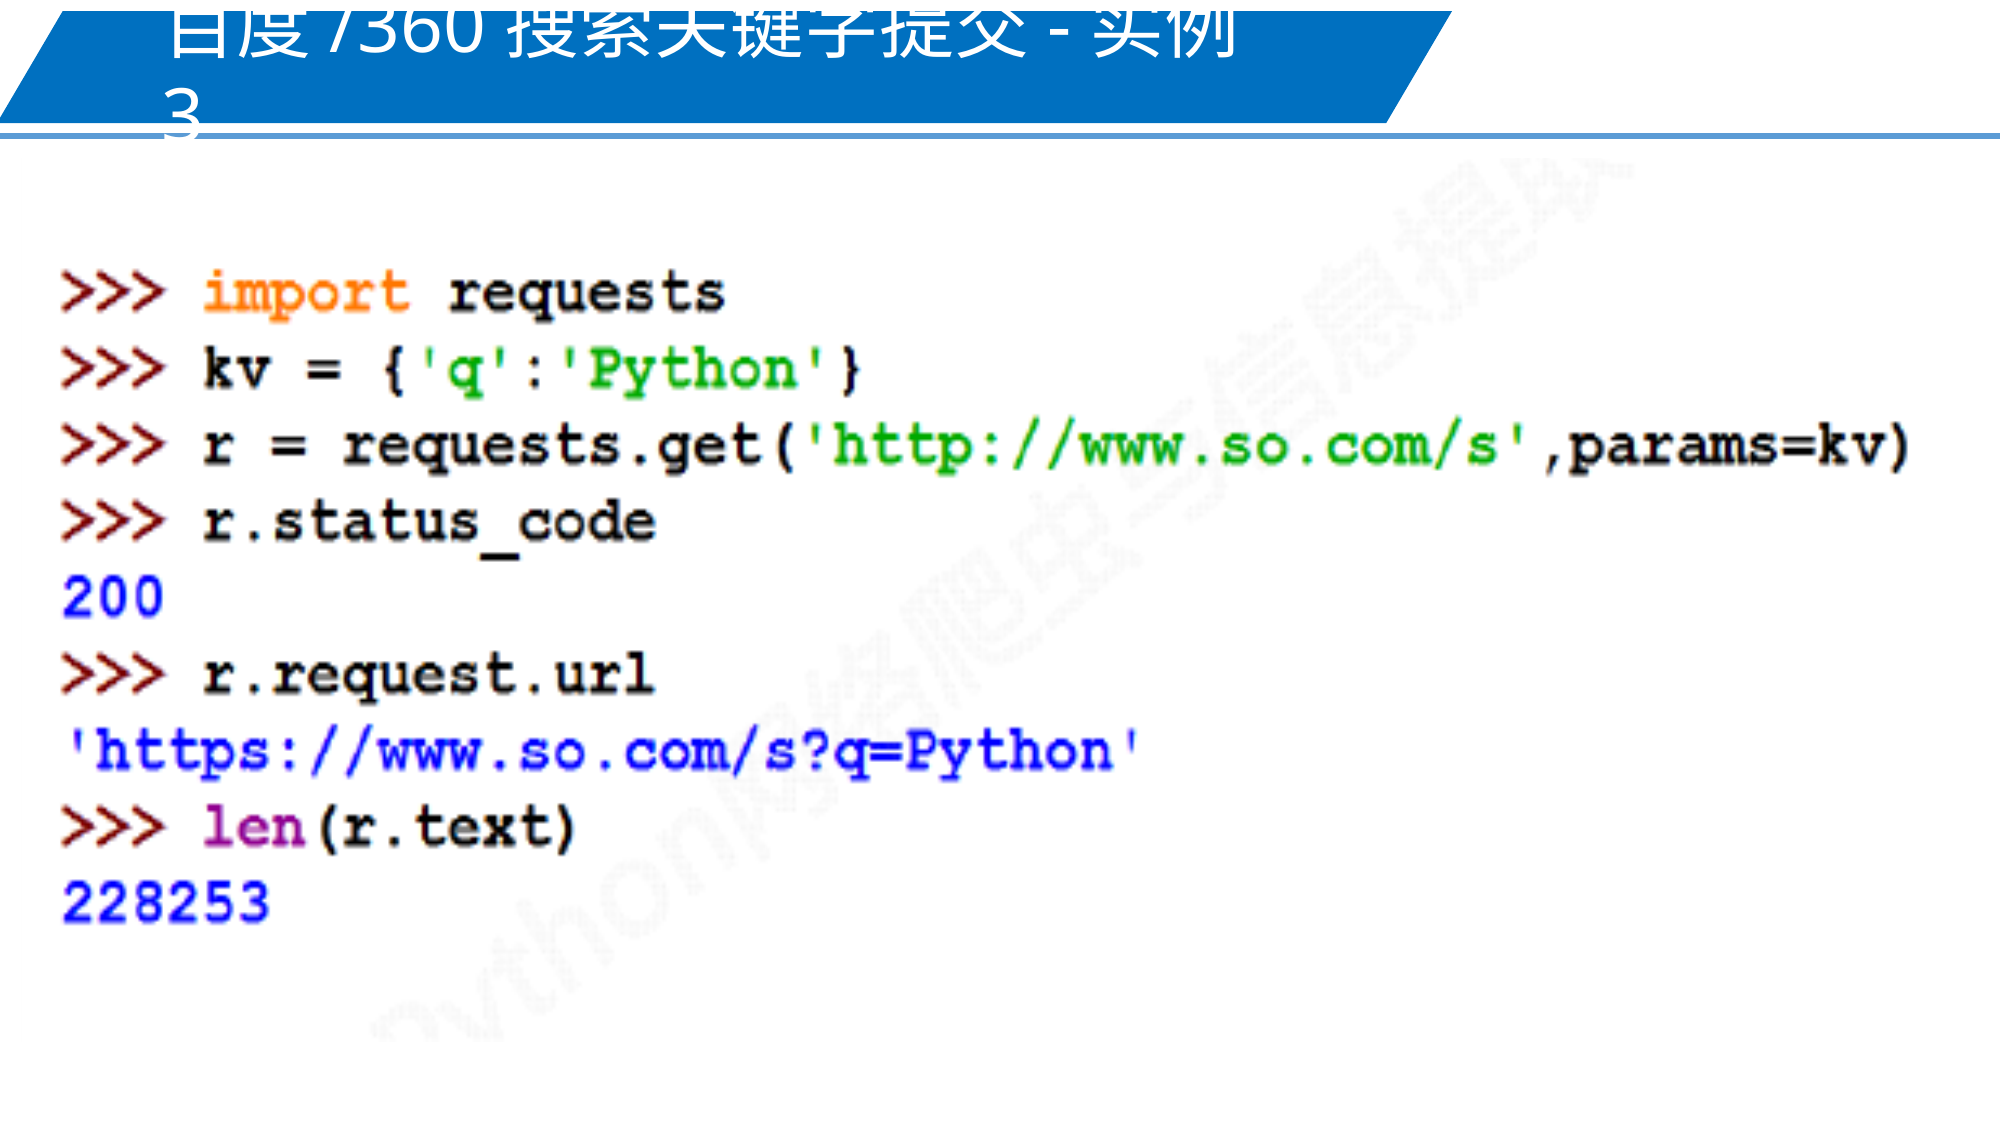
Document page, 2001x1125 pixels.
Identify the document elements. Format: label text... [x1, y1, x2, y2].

text_box 百度/360搜索关键字提交-实例3 [0, 11, 1453, 124]
picture [20, 158, 1934, 1042]
